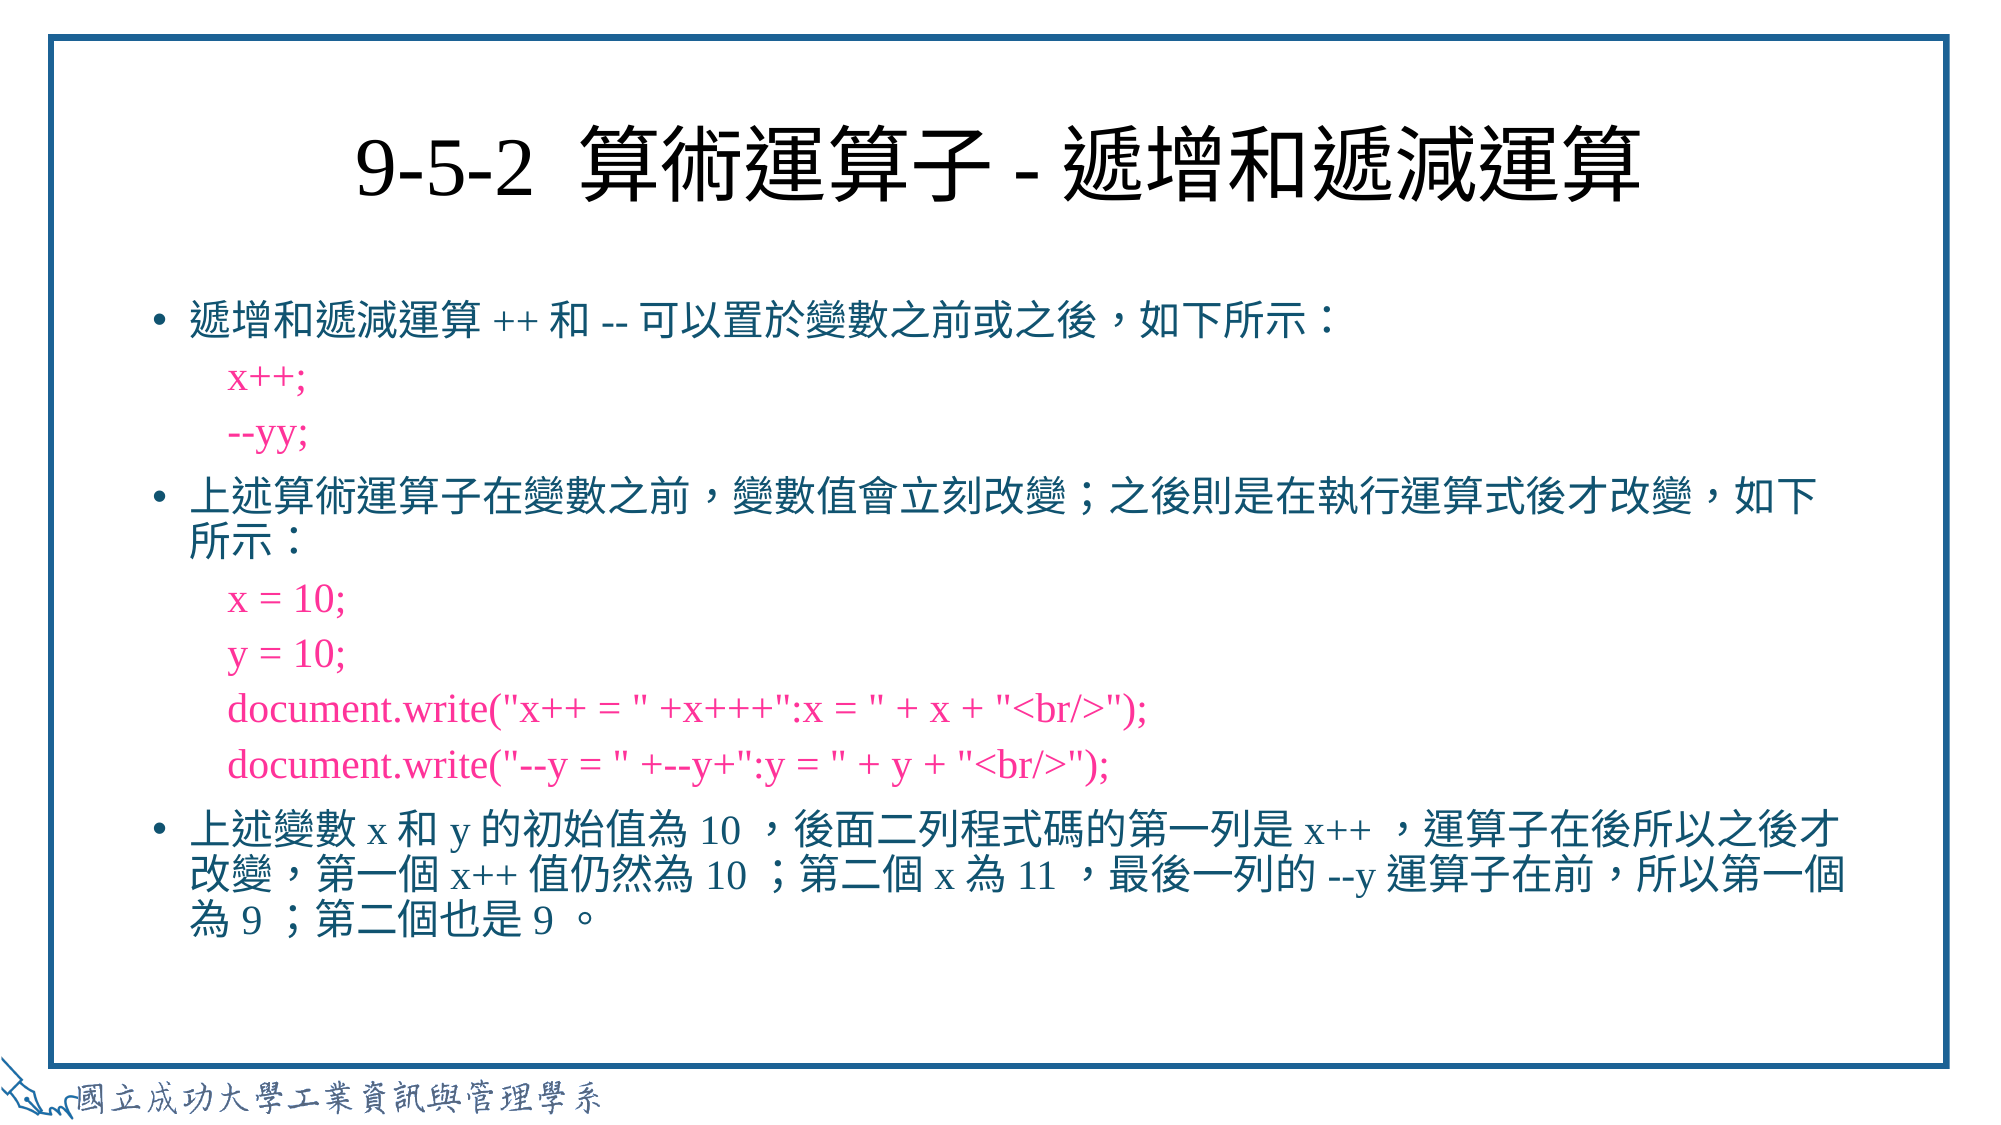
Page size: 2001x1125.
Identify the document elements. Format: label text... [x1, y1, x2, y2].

list 遞增和遞減運算++和--可以置於變數之前或之後，如下所示： x++; --yy; 上述算術運算子在變數之前，變數值會立刻改變；之後則是在執行運算式後才改變，如下所示： x = 10; y = 10; document.write("x++ = " +x+++":x = " + x + "<br/>"); document.write("--y = " +--y+":y = " + y + "<br/>"); 上述變數x和y的初始值為10，後面二列程式碼的第一列是x++，運算子在後所以之後才改變，第一個x++值仍然為10；第二個x為11，最後一列的--y運算子在前，所以第一個為9；第二個也是9。 [137, 291, 1863, 1006]
picture [0, 1049, 80, 1125]
title 9-5-2 算術運算子-遞增和遞減運算 [137, 59, 1863, 278]
